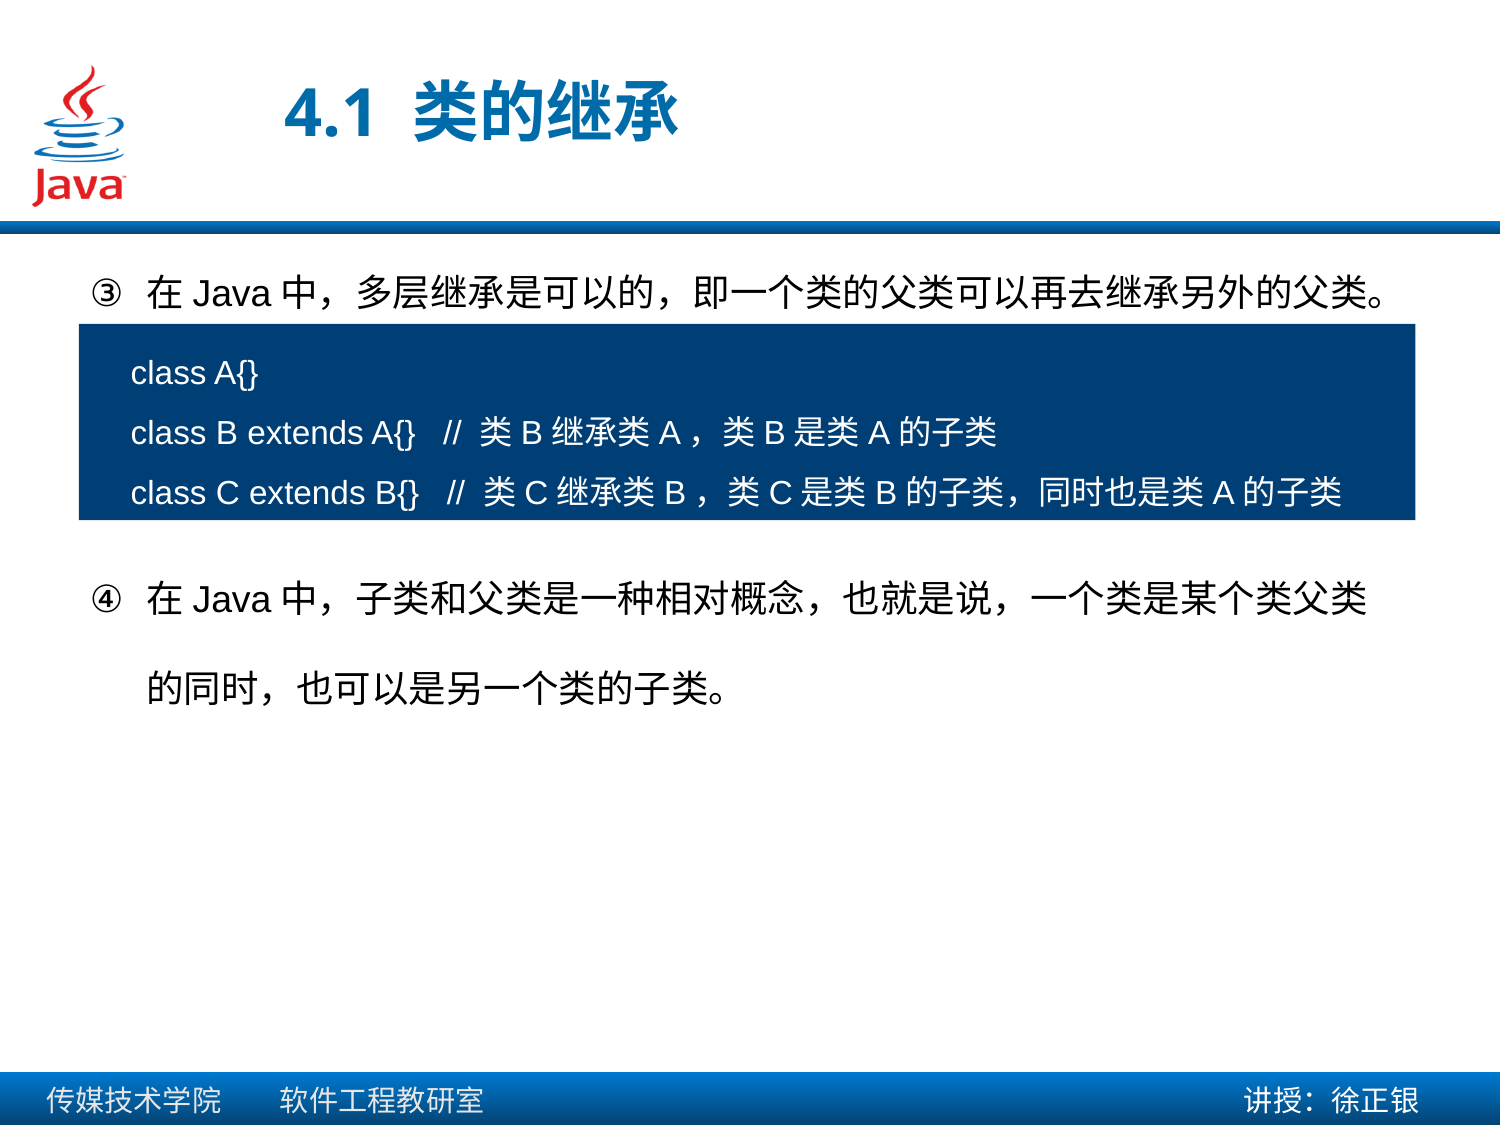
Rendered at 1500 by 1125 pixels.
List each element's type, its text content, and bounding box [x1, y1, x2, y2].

picture [3, 55, 160, 215]
text_box 在Java中，子类和父类是一种相对概念，也就是说，一个类是某个类父类的同时，也可以是另一个类的子类。 [75, 522, 1416, 718]
text_box 在Java中，多层继承是可以的，即一个类的父类可以再去继承另外的父类。 [75, 217, 1416, 322]
text_box 4.1 类的继承 [269, 63, 1081, 156]
text_box class A{} class B extends A{} // 类B继承类A，类B是类A的子类 class C extends B{} // 类C继承类B，类C是类B的子类，同时也是类A的子类 [78, 323, 1416, 521]
